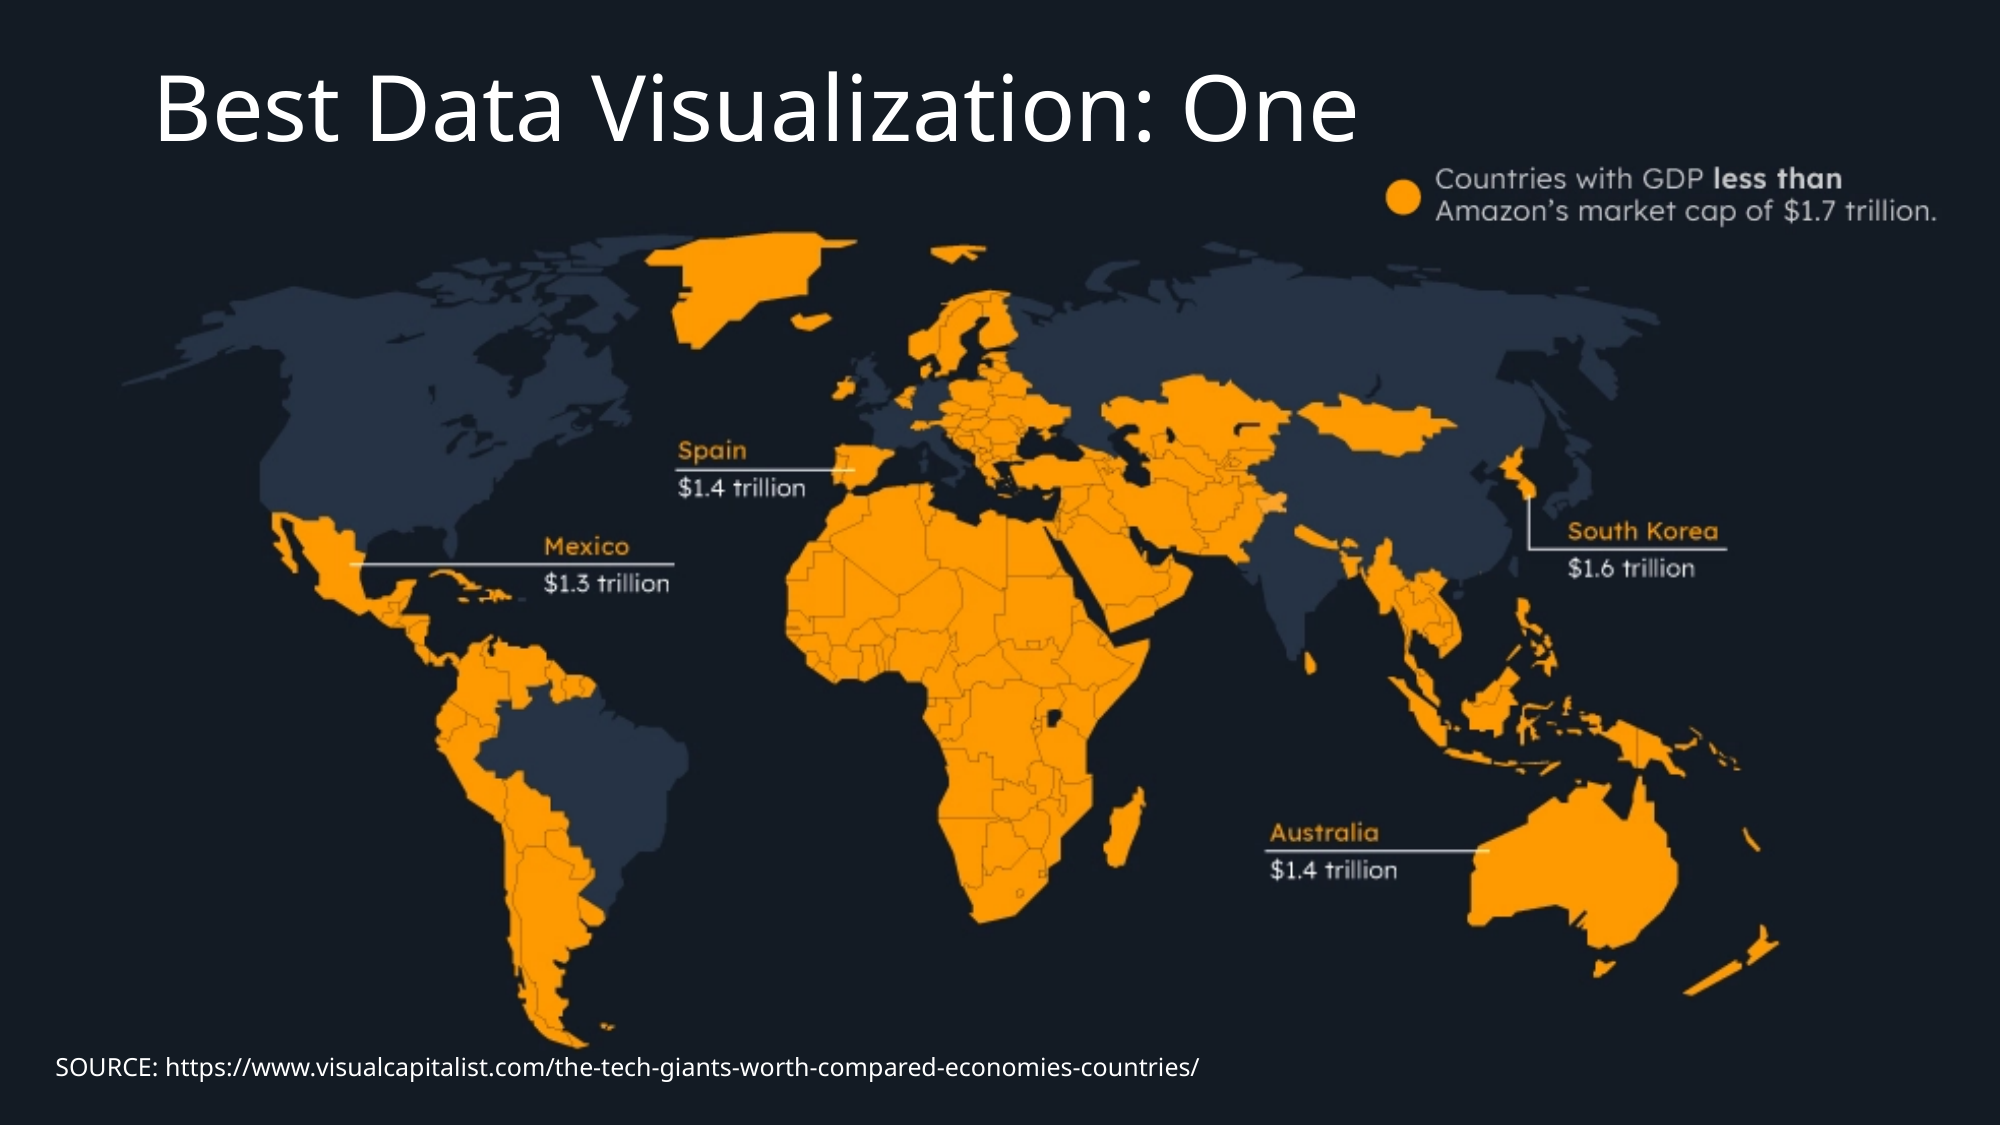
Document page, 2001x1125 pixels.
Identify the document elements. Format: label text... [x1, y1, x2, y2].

title Best Data Visualization: One [137, 44, 1863, 179]
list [116, 179, 1783, 1066]
picture [1371, 145, 1972, 264]
text_box SOURCE: https://www.visualcapitalist.com/the-tech-giants-worth-compared-economies-countries/ [40, 1044, 1519, 1090]
